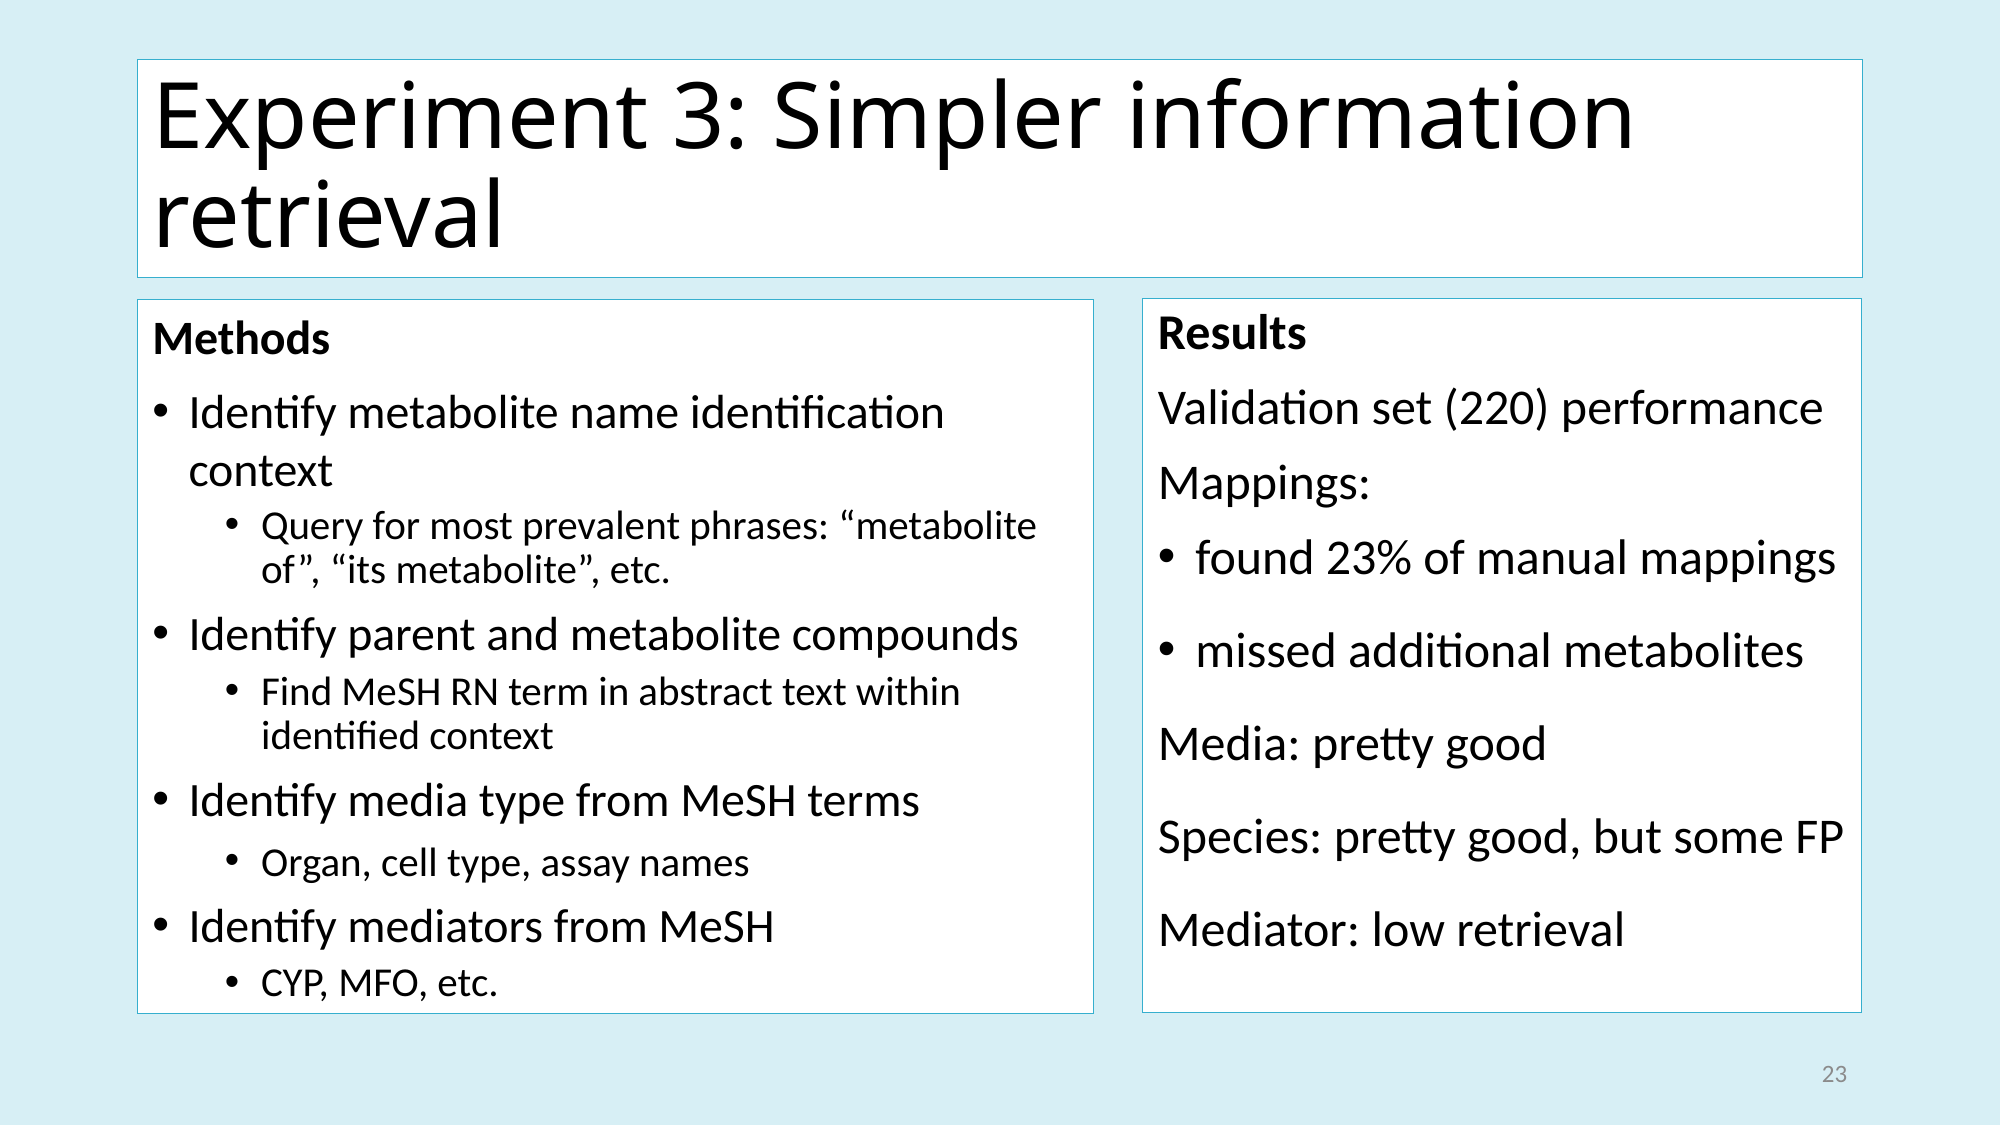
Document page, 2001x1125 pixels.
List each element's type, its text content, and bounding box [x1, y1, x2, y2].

title Experiment 3: Simpler information retrieval [137, 59, 1863, 278]
text_box Results Validation set (220) performance Mappings: found 23% of manual mappings missed additional metabolites Media: pretty good Species: pretty good, but some FP Mediator: low retrieval [1142, 298, 1862, 1013]
list Methods Identify metabolite name identification context Query for most prevalent phrases: “metabolite of”, “its metabolite”, etc. Identify parent and metabolite compounds Find MeSH RN term in abstract text within identified context Identify media type from MeSH terms Organ, cell type, assay names Identify mediators from MeSH CYP, MFO, etc. [137, 299, 1094, 1014]
slide_number 23 [1412, 1042, 1863, 1103]
